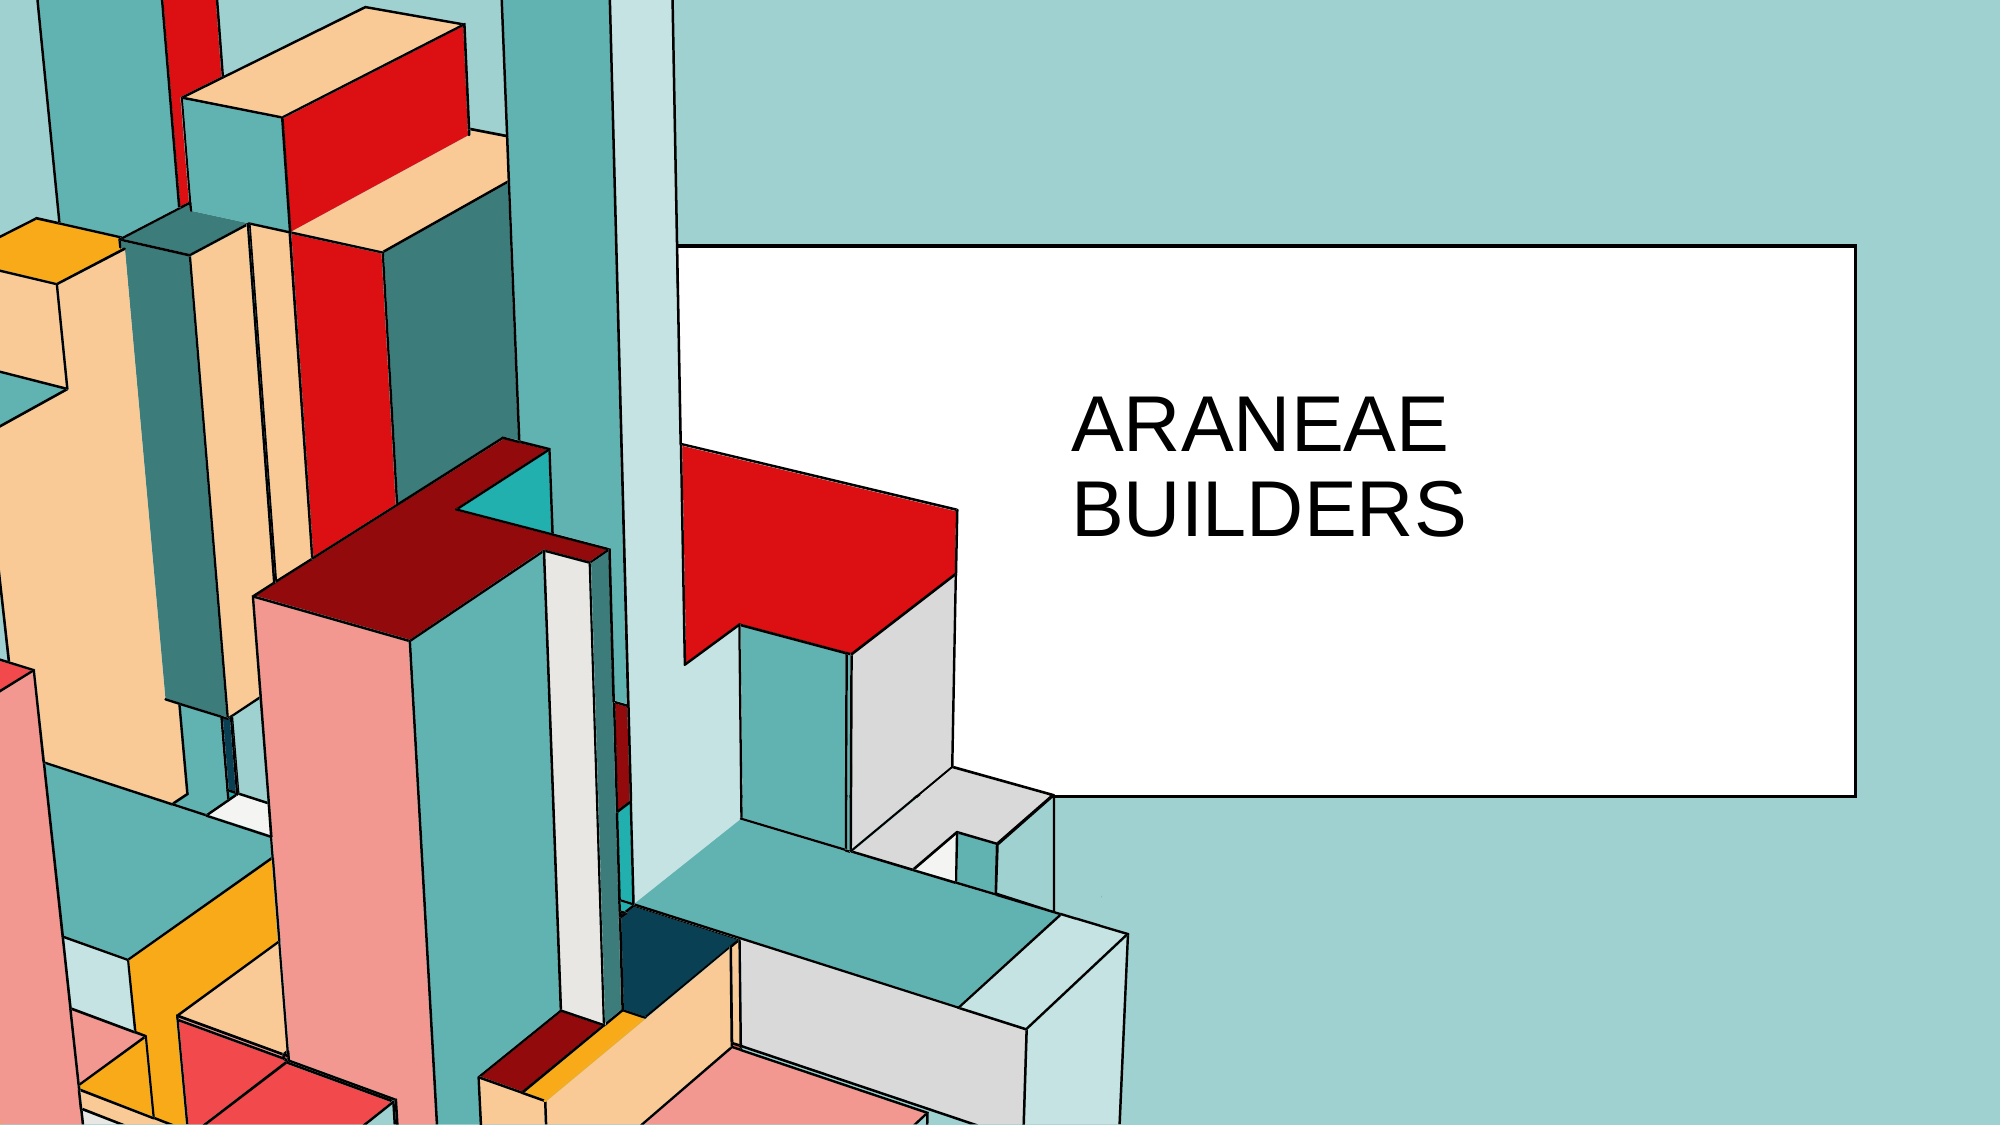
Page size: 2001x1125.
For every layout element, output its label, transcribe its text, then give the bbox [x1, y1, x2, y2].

title Araneae Builders [1056, 307, 1775, 562]
